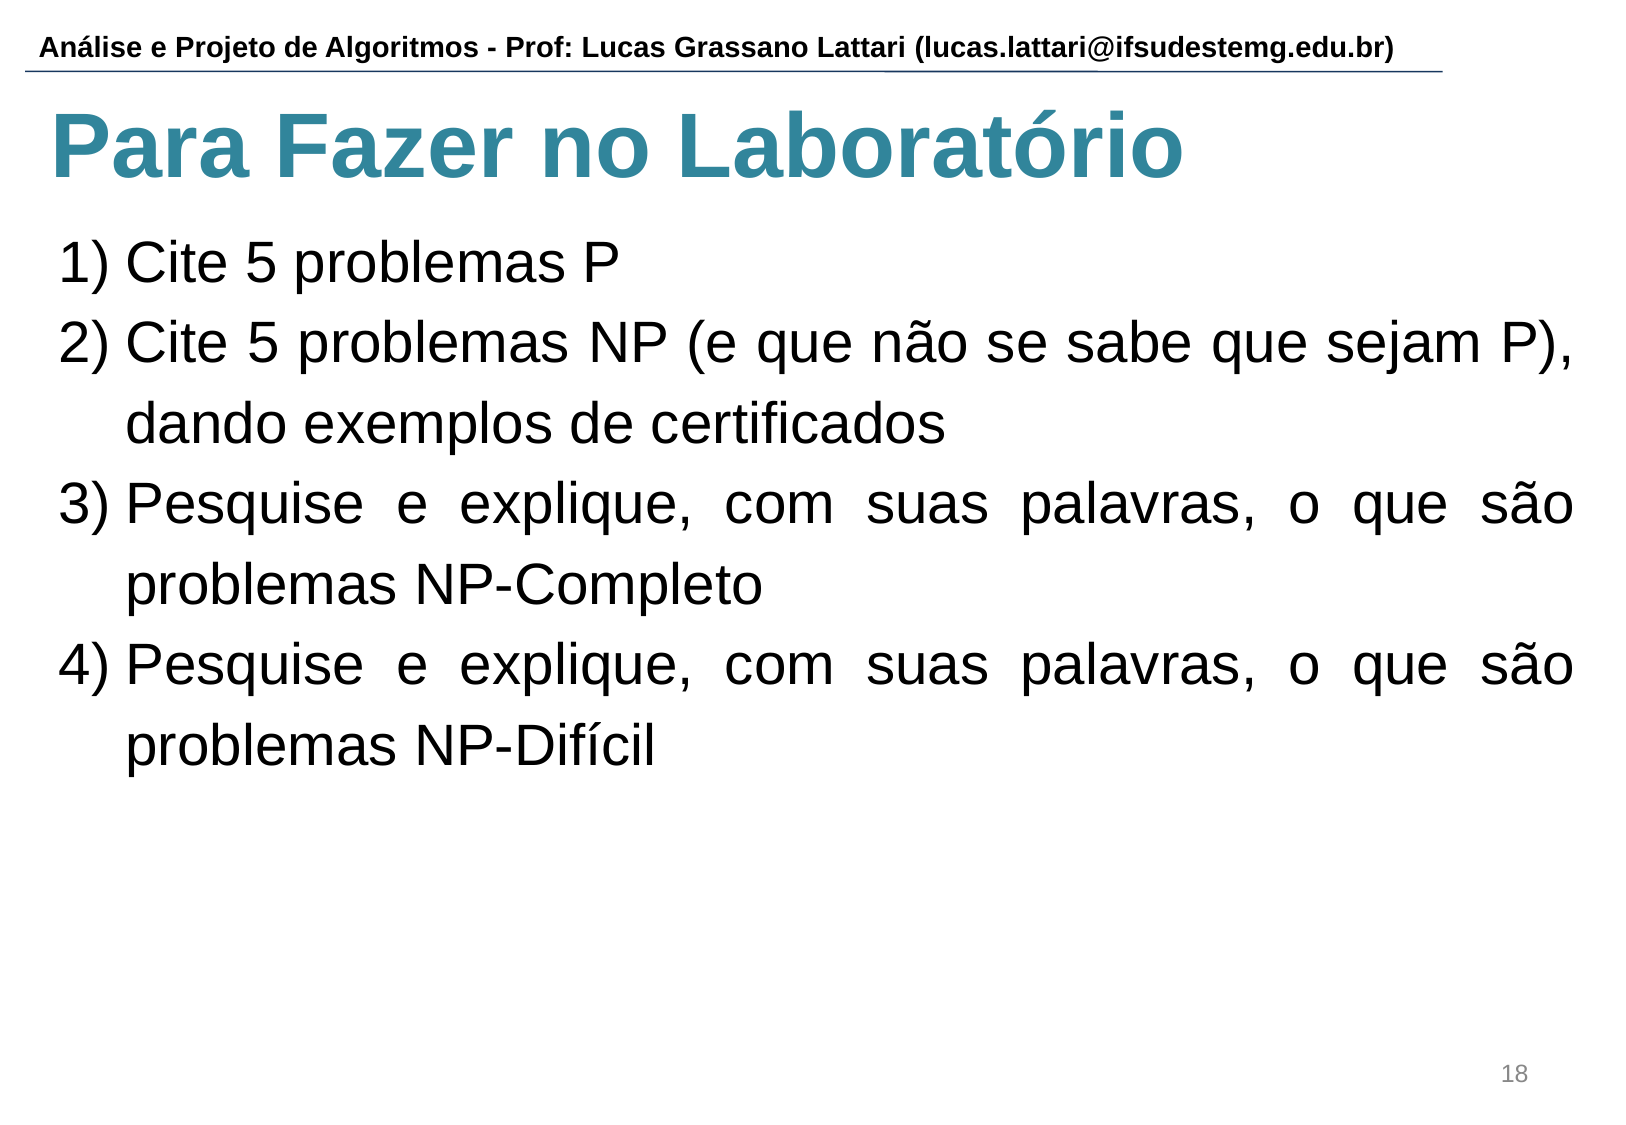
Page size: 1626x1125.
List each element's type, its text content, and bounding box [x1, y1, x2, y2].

title Para Fazer no Laboratório [35, 78, 1544, 183]
list Cite 5 problemas P Cite 5 problemas NP (e que não se sabe que sejam P), dando exemplos de certificados Pesquise e explique, com suas palavras, o que são problemas NP-Completo Pesquise e explique, com suas palavras, o que são problemas NP-Difícil [35, 206, 1592, 961]
slide_number ‹#› [1164, 1042, 1544, 1103]
